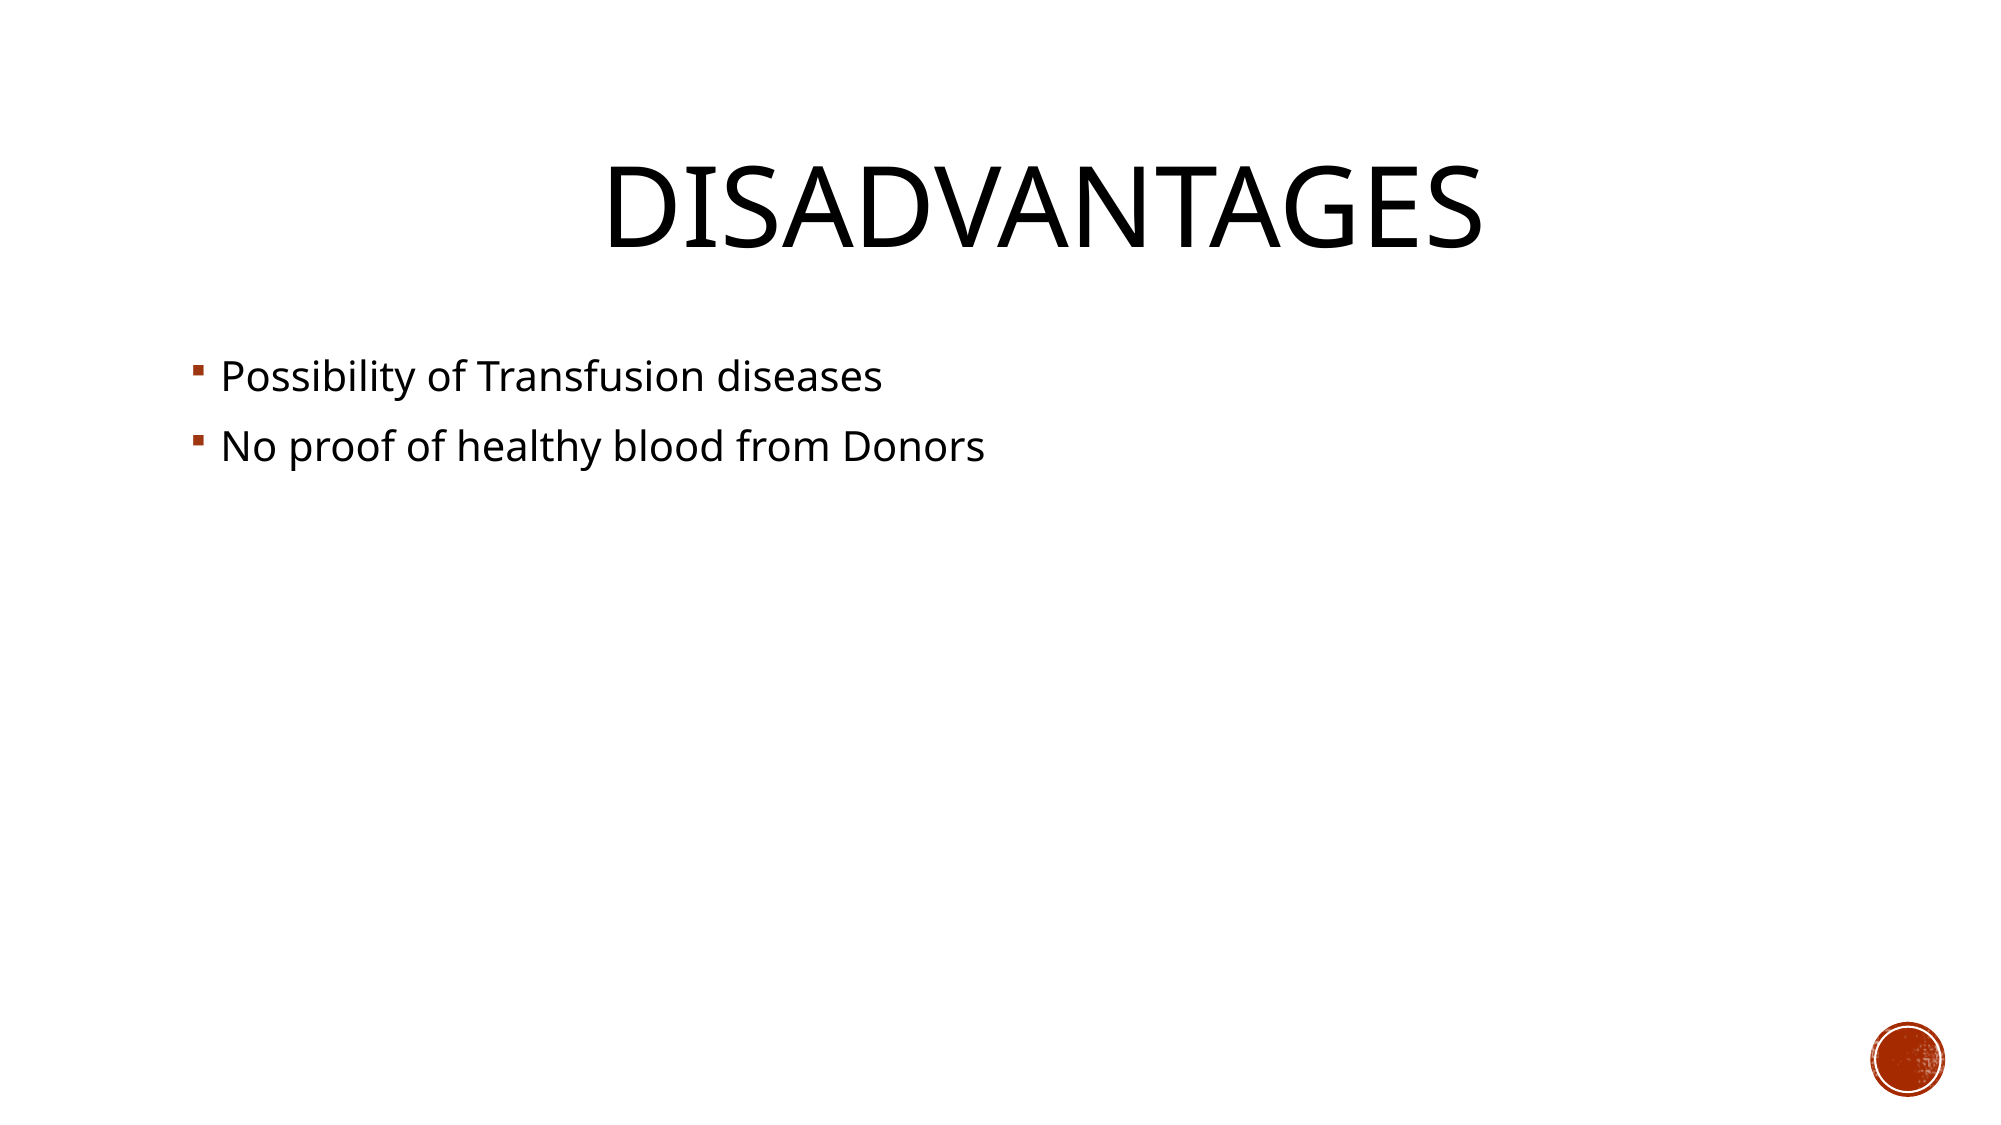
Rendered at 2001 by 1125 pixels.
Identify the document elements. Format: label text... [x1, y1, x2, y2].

list Possibility of Transfusion diseases No proof of healthy blood from Donors [175, 348, 1826, 1013]
title Disadvantages [175, 79, 1826, 344]
